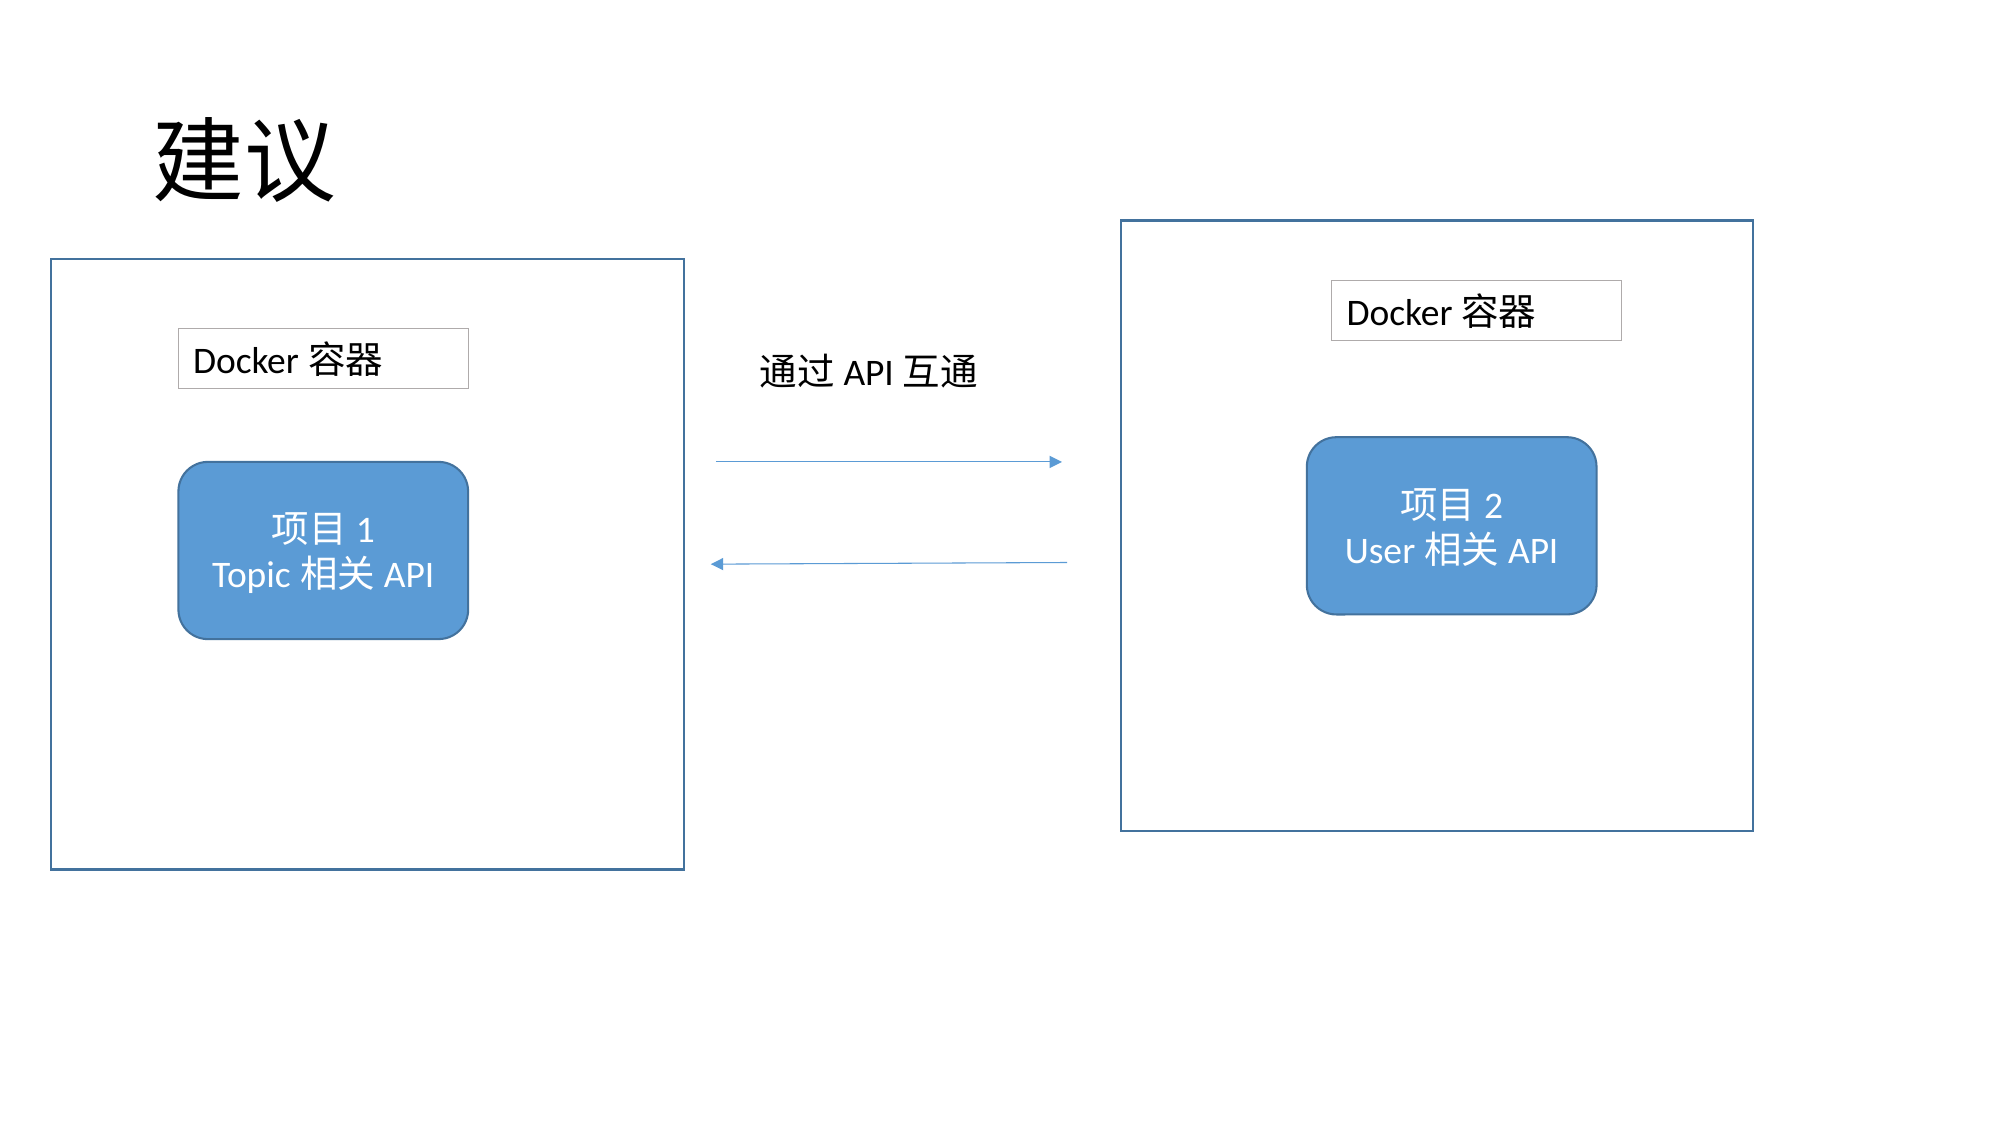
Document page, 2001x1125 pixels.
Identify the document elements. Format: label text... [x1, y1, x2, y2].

text_box 通过API互通 [744, 340, 1000, 401]
text_box Docker容器 [1331, 280, 1622, 341]
text_box [50, 258, 685, 871]
text_box Docker容器 [178, 328, 469, 389]
text_box 项目1 Topic相关API [177, 460, 470, 641]
text_box 项目2 User相关API [1305, 436, 1598, 616]
text_box [1120, 274, 1754, 832]
title 建议 [137, 56, 1863, 274]
